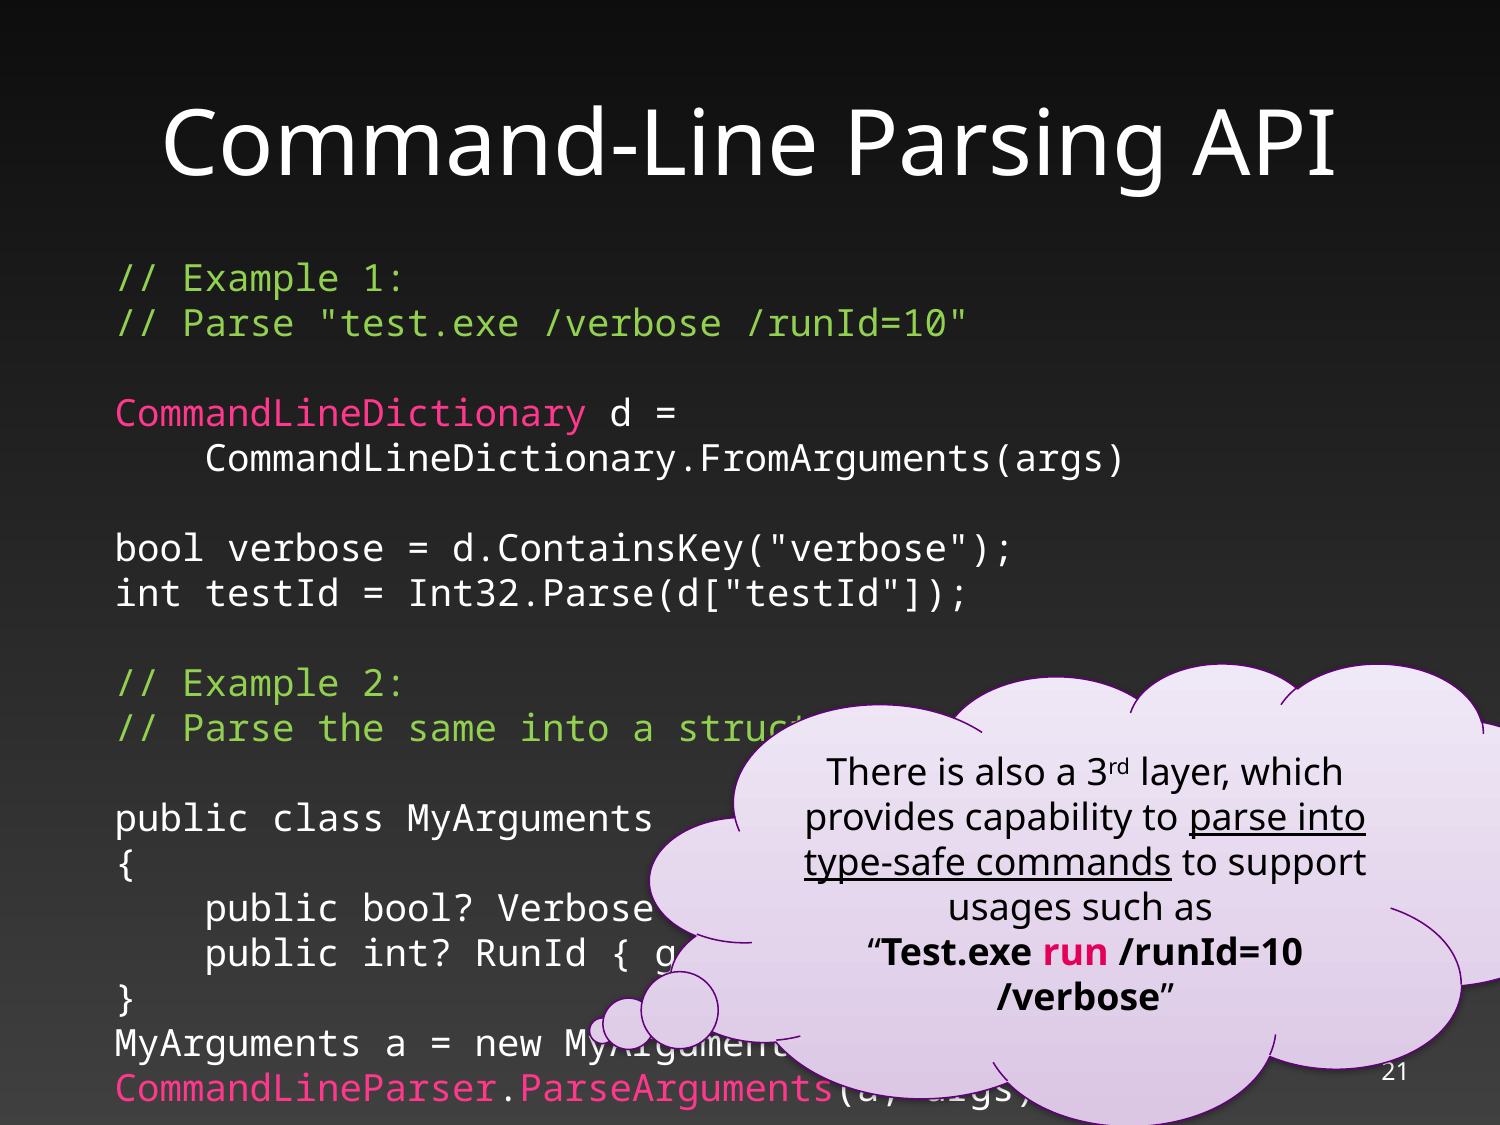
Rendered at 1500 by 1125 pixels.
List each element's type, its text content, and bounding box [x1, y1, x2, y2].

text_box There is also a 3rd layer, which provides capability to parse into type-safe commands to support usages such as “Test.exe run /runId=10 /verbose” [588, 663, 1500, 1125]
title Command-Line Parsing API [75, 45, 1425, 233]
text_box // Example 1: // Parse "test.exe /verbose /runId=10" CommandLineDictionary d = CommandLineDictionary.FromArguments(args) bool verbose = d.ContainsKey("verbose"); int testId = Int32.Parse(d["testId"]); // Example 2: // Parse the same into a structure public class MyArguments { public bool? Verbose { get; set; } public int? RunId { get; set; } } MyArguments a = new MyArguments(); CommandLineParser.ParseArguments(a, args); [99, 246, 1438, 1125]
slide_number 21 [1074, 1042, 1425, 1103]
